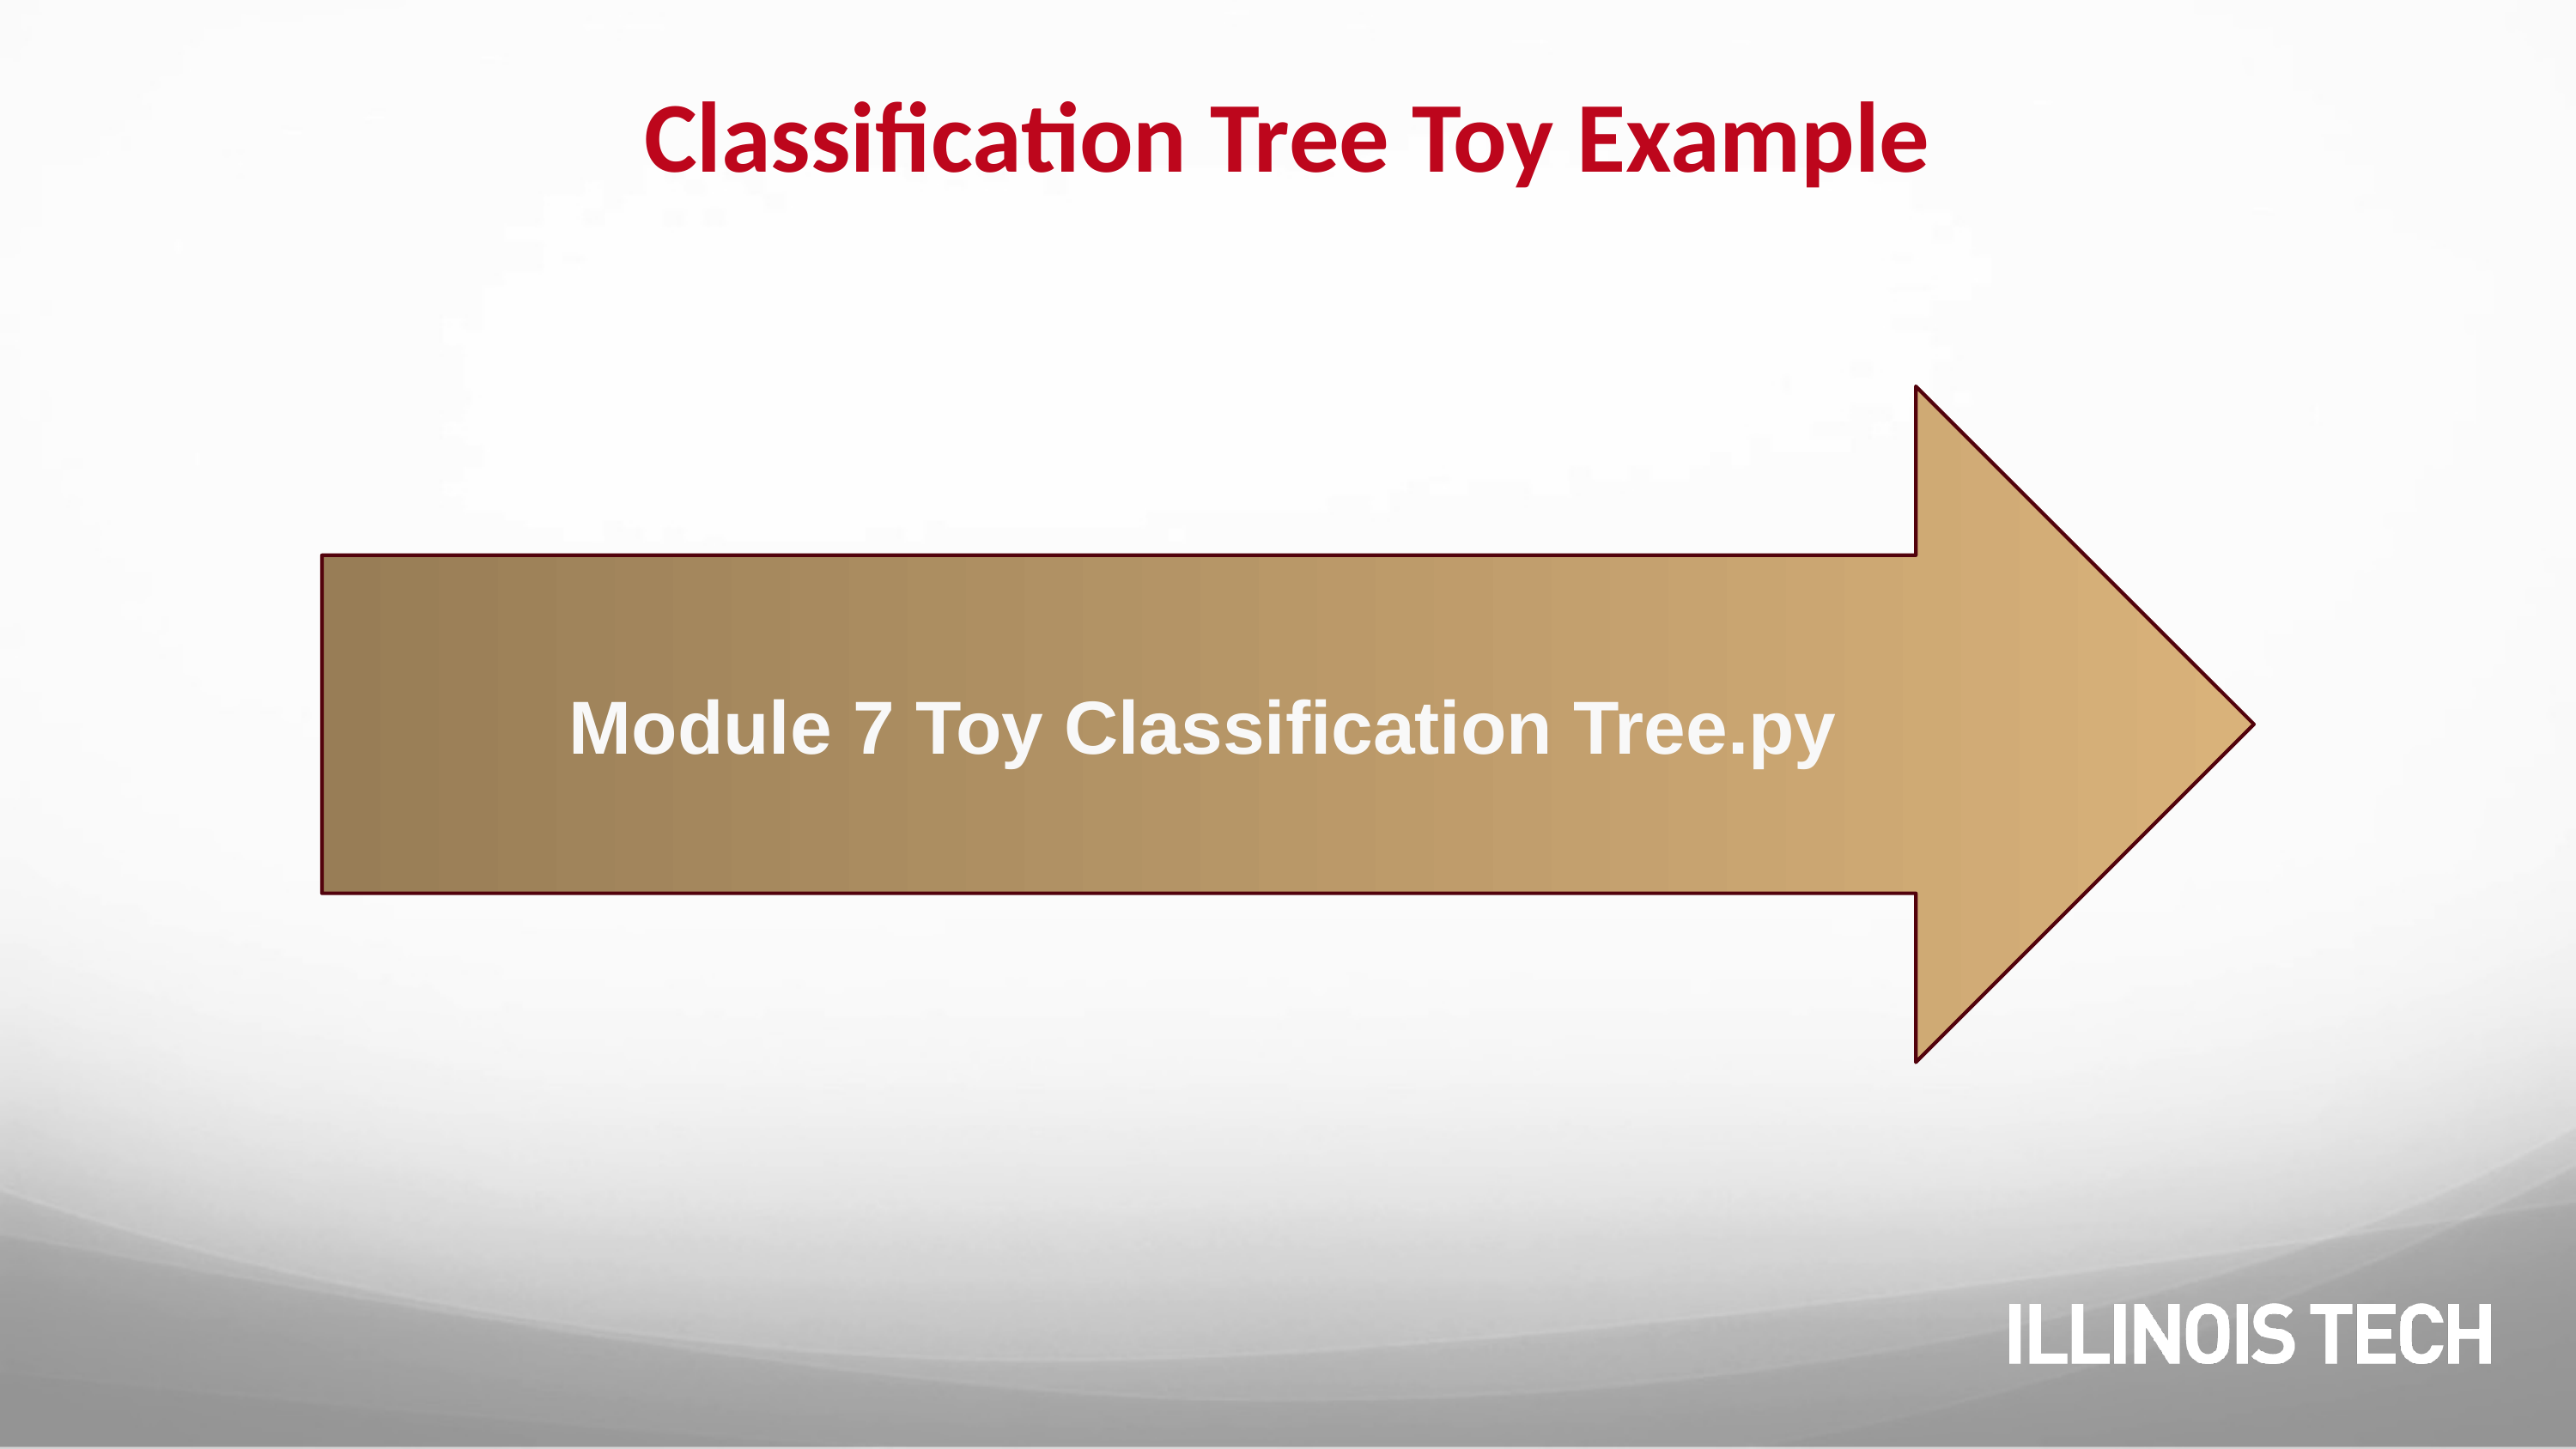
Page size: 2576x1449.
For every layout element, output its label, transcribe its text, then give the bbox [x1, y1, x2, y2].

picture [0, 0, 2576, 1449]
text_box Module 7 Toy Classification Tree.py [319, 385, 2257, 1064]
title Classification Tree Toy Example [155, 22, 2421, 241]
